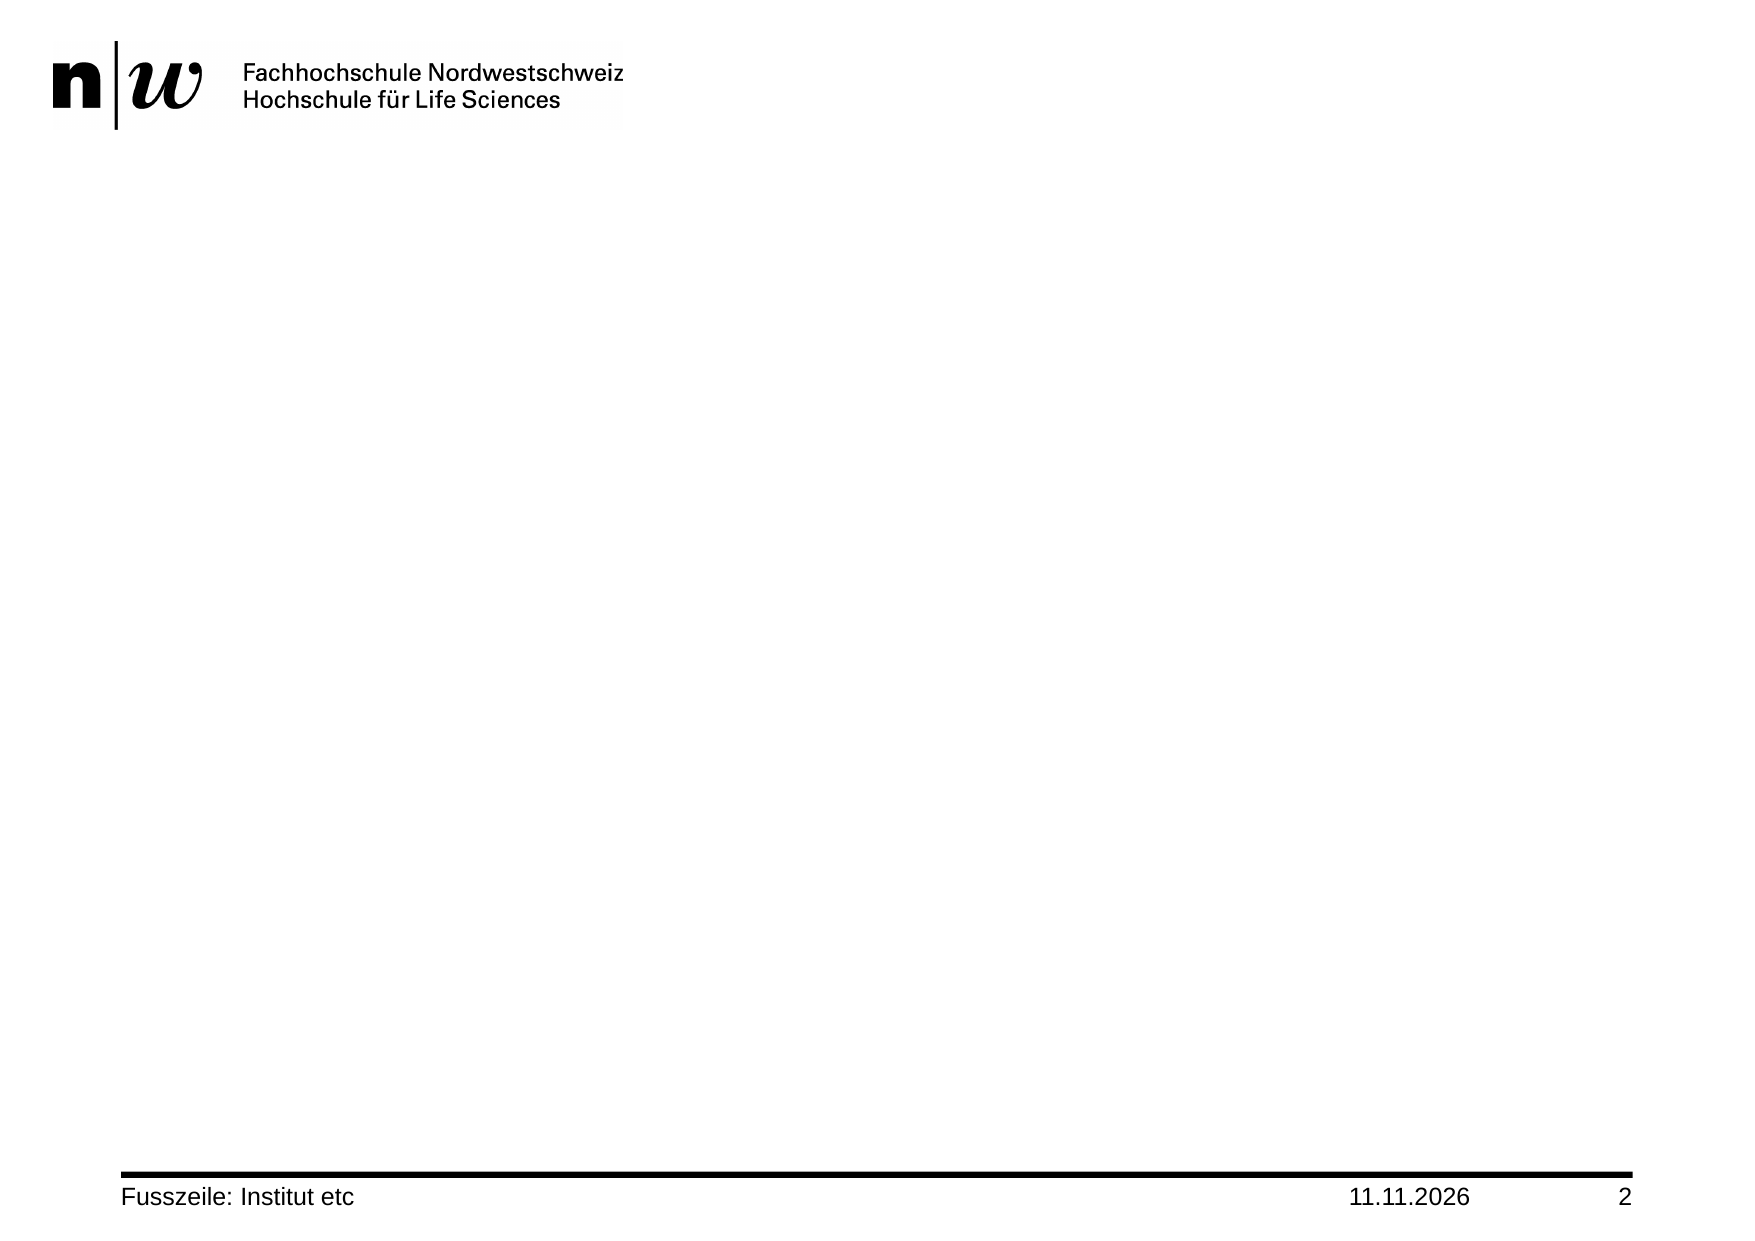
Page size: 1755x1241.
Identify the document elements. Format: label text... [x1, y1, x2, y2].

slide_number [1349, 1180, 1490, 1211]
slide_number 2 [1490, 1180, 1633, 1211]
footer Fusszeile: Institut etc [120, 1180, 1349, 1211]
picture [53, 41, 623, 130]
